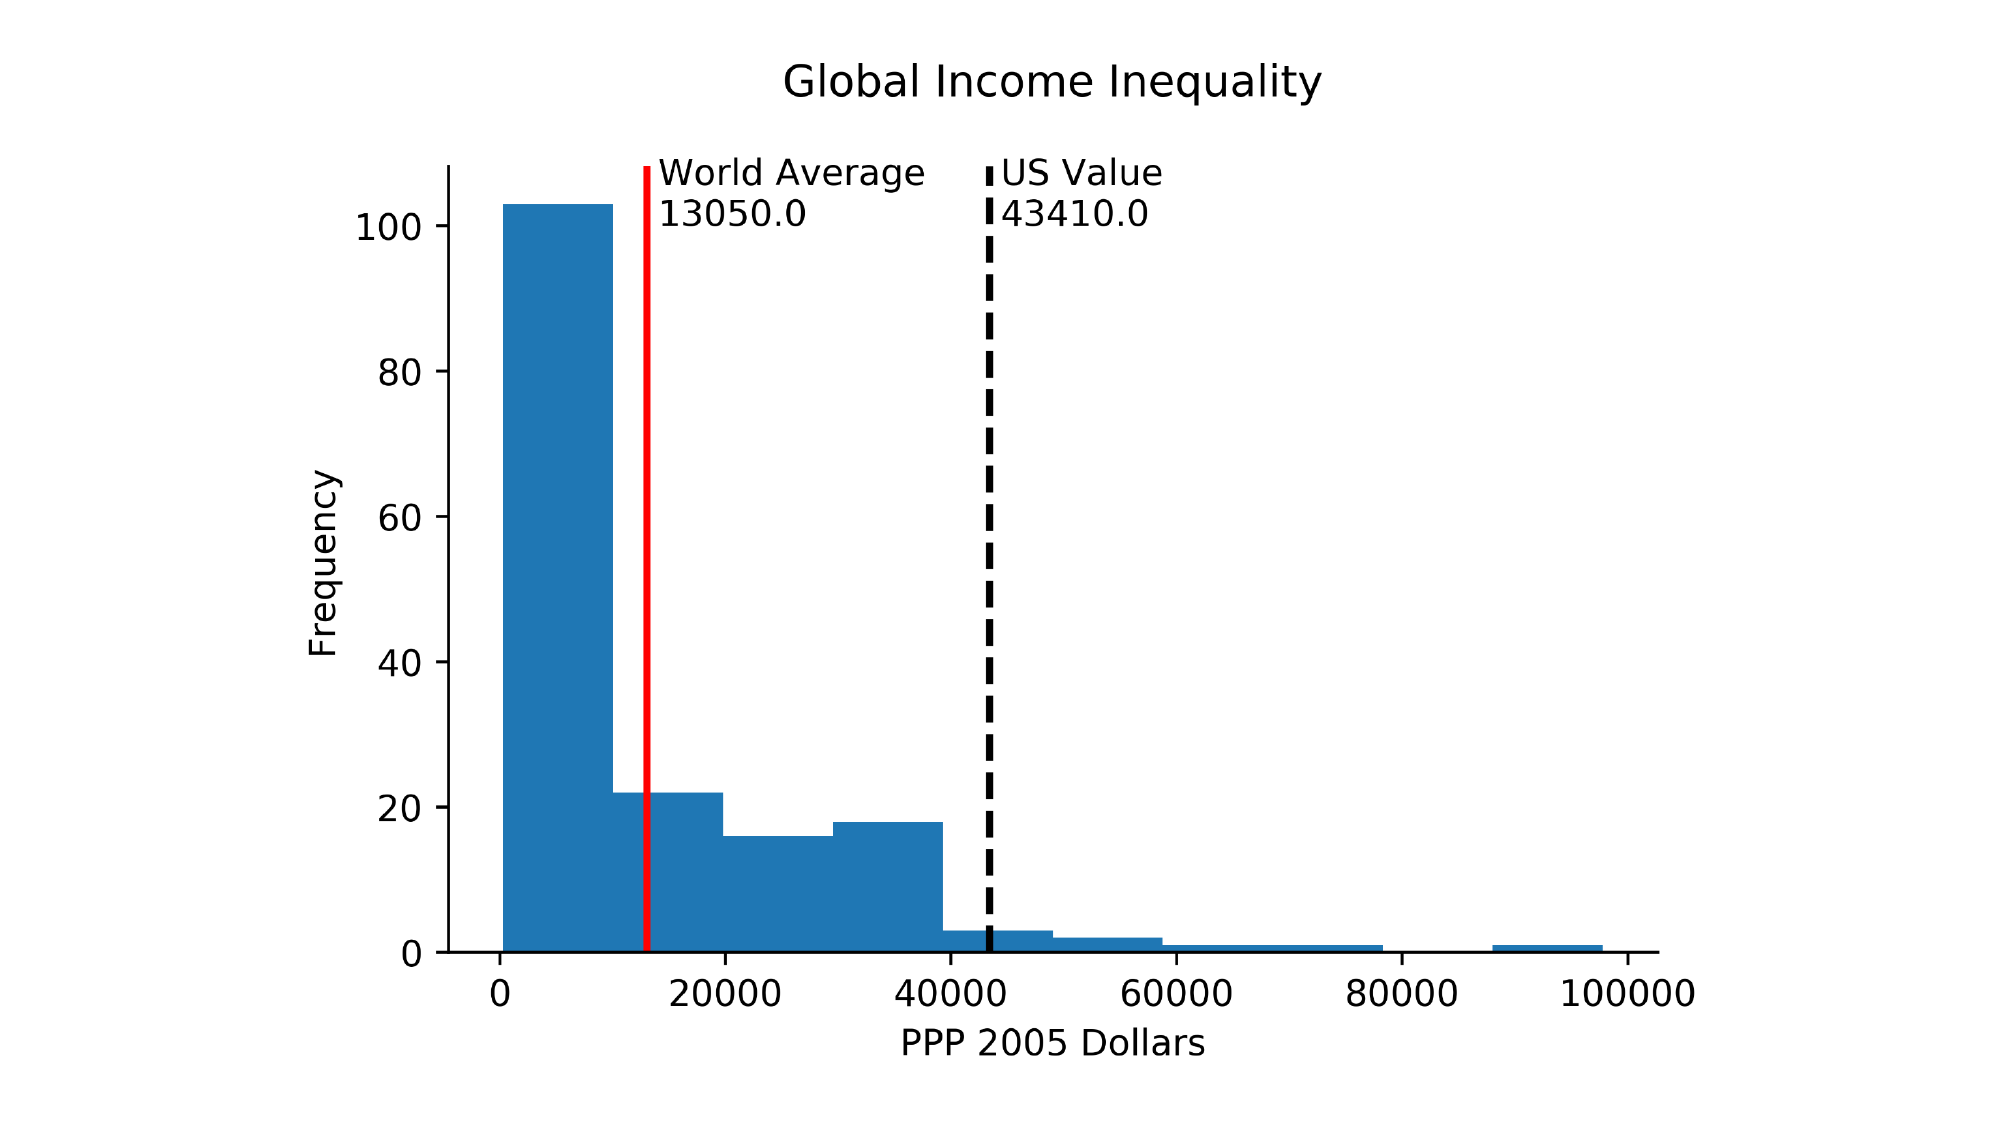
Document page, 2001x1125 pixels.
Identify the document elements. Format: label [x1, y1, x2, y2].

picture [278, 37, 1722, 1088]
